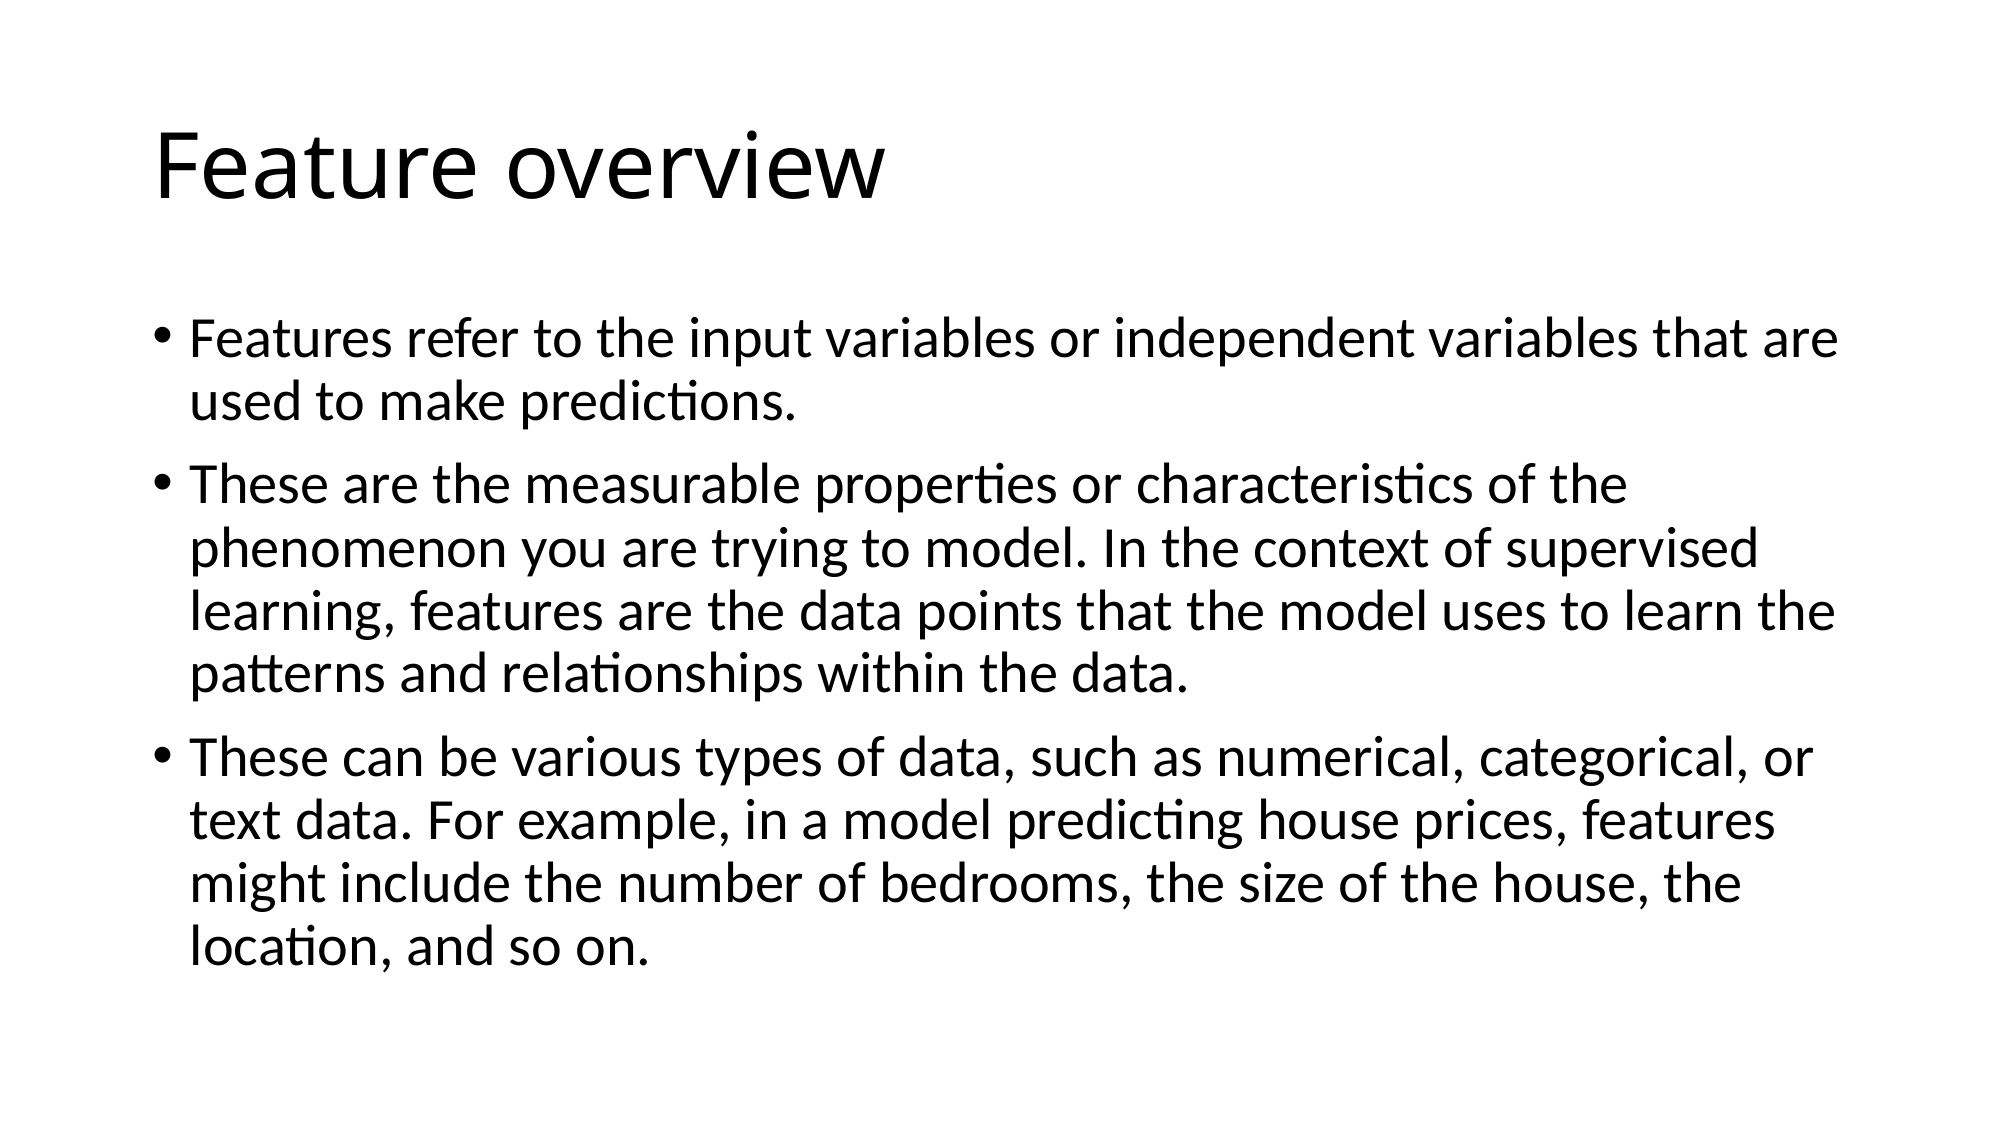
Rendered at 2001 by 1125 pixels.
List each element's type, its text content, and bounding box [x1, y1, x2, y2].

title Feature overview [137, 59, 1863, 278]
list Features refer to the input variables or independent variables that are used to make predictions. These are the measurable properties or characteristics of the phenomenon you are trying to model. In the context of supervised learning, features are the data points that the model uses to learn the patterns and relationships within the data. These can be various types of data, such as numerical, categorical, or text data. For example, in a model predicting house prices, features might include the number of bedrooms, the size of the house, the location, and so on. [137, 299, 1863, 1014]
